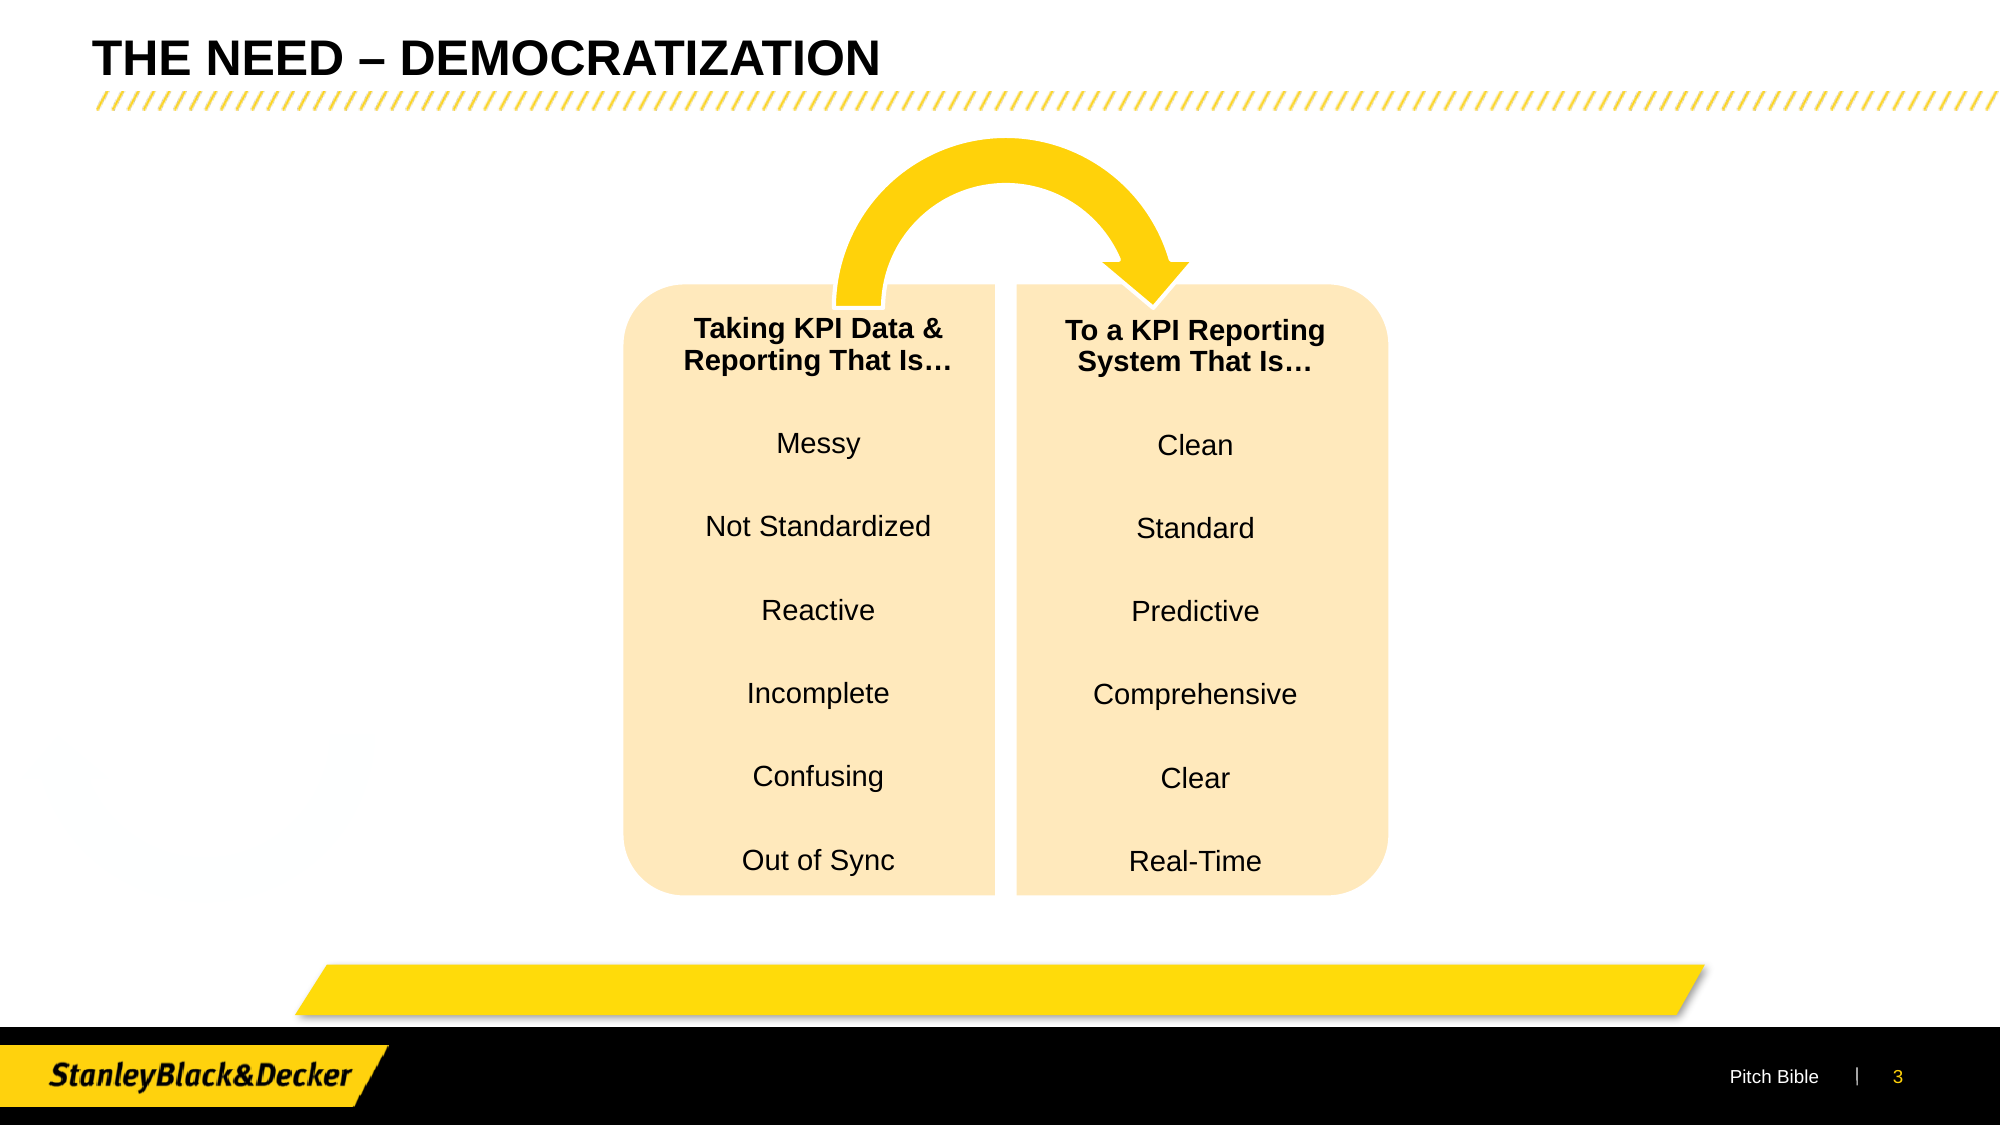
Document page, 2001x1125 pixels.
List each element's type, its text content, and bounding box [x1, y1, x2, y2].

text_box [204, 111, 1807, 1069]
slide_number 3 [1878, 1051, 1965, 1102]
title THE NEED – DEMOCRATIZATION [76, 0, 1936, 111]
picture [0, 1045, 389, 1107]
picture [1936, 91, 2000, 111]
